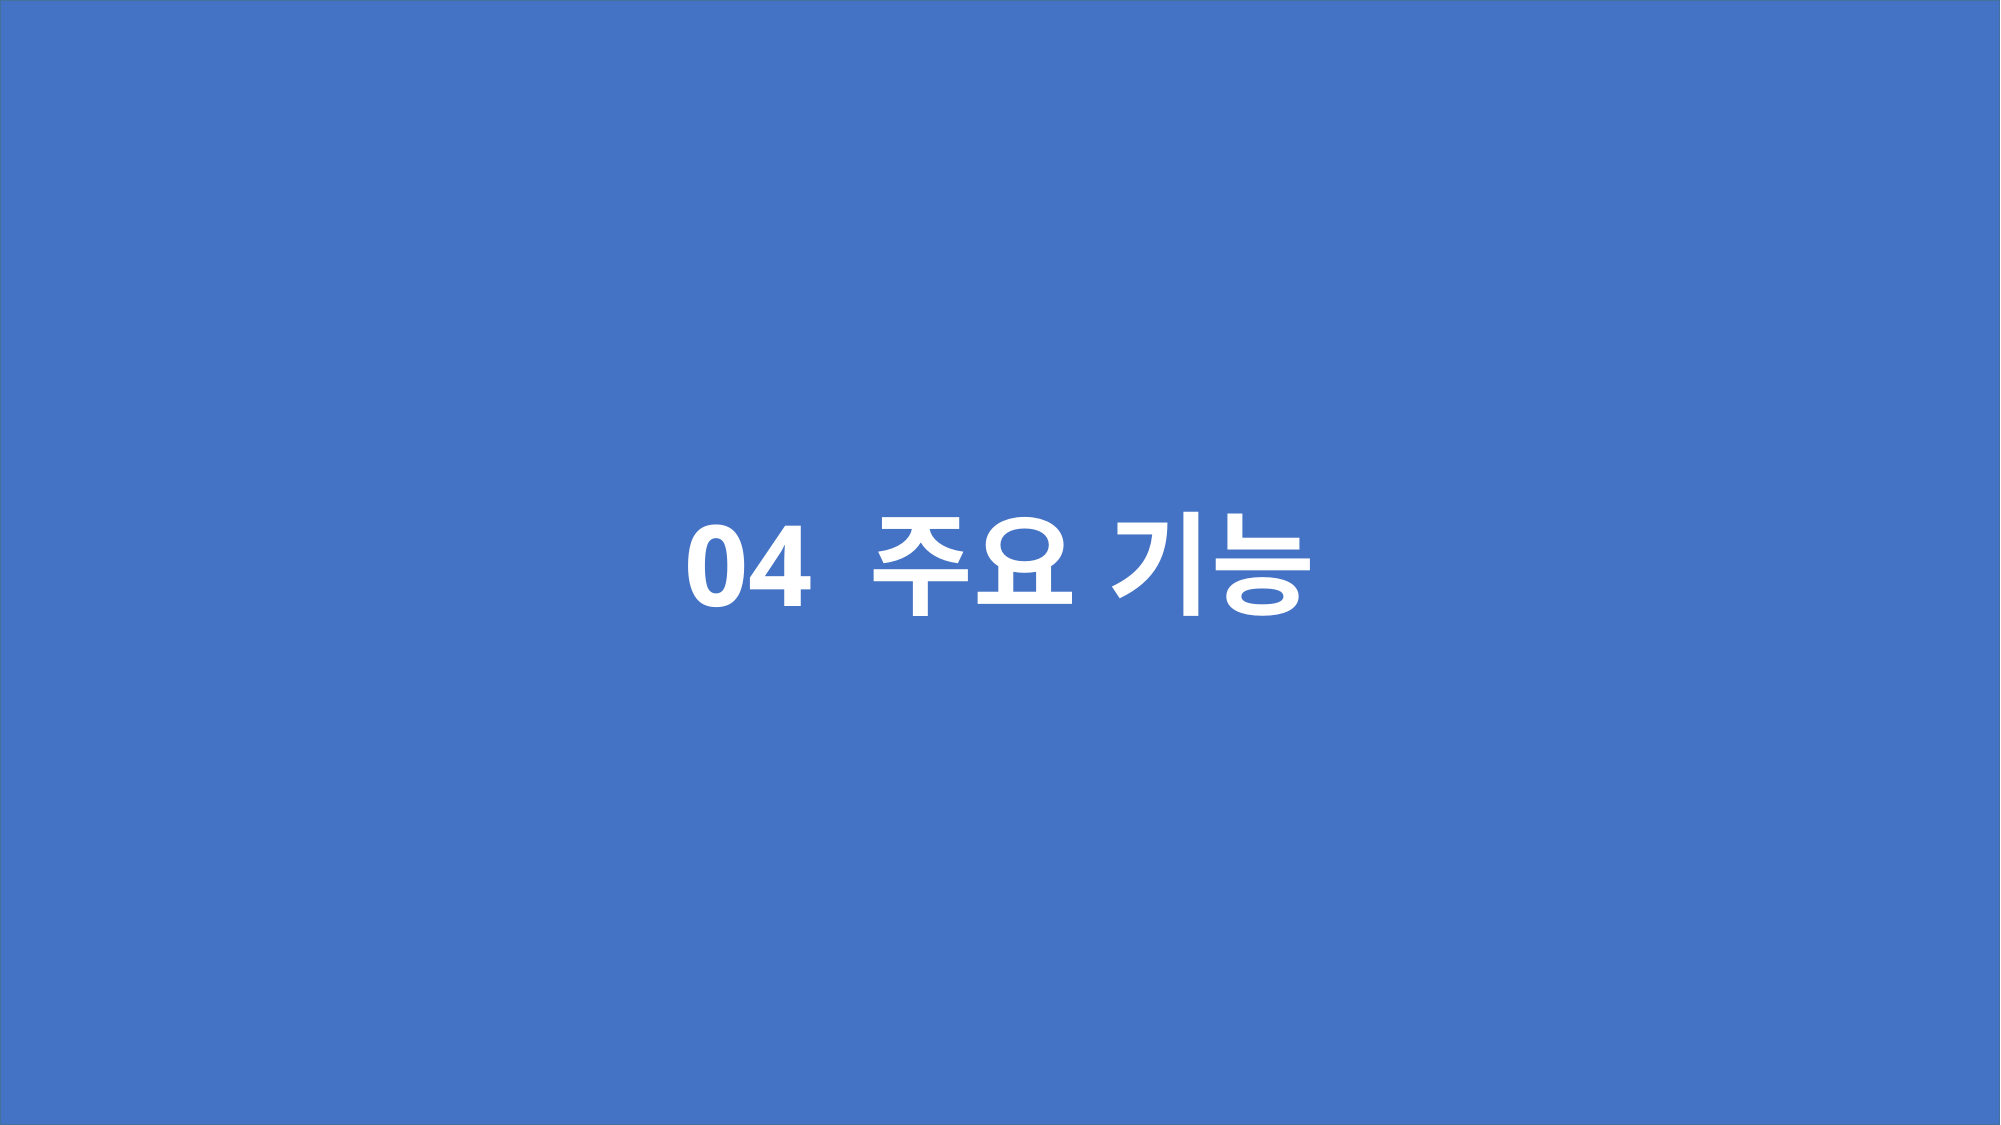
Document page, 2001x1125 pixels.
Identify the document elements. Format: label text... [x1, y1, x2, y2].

text_box [0, 0, 2000, 1125]
text_box 04 주요 기능 [670, 486, 1330, 637]
